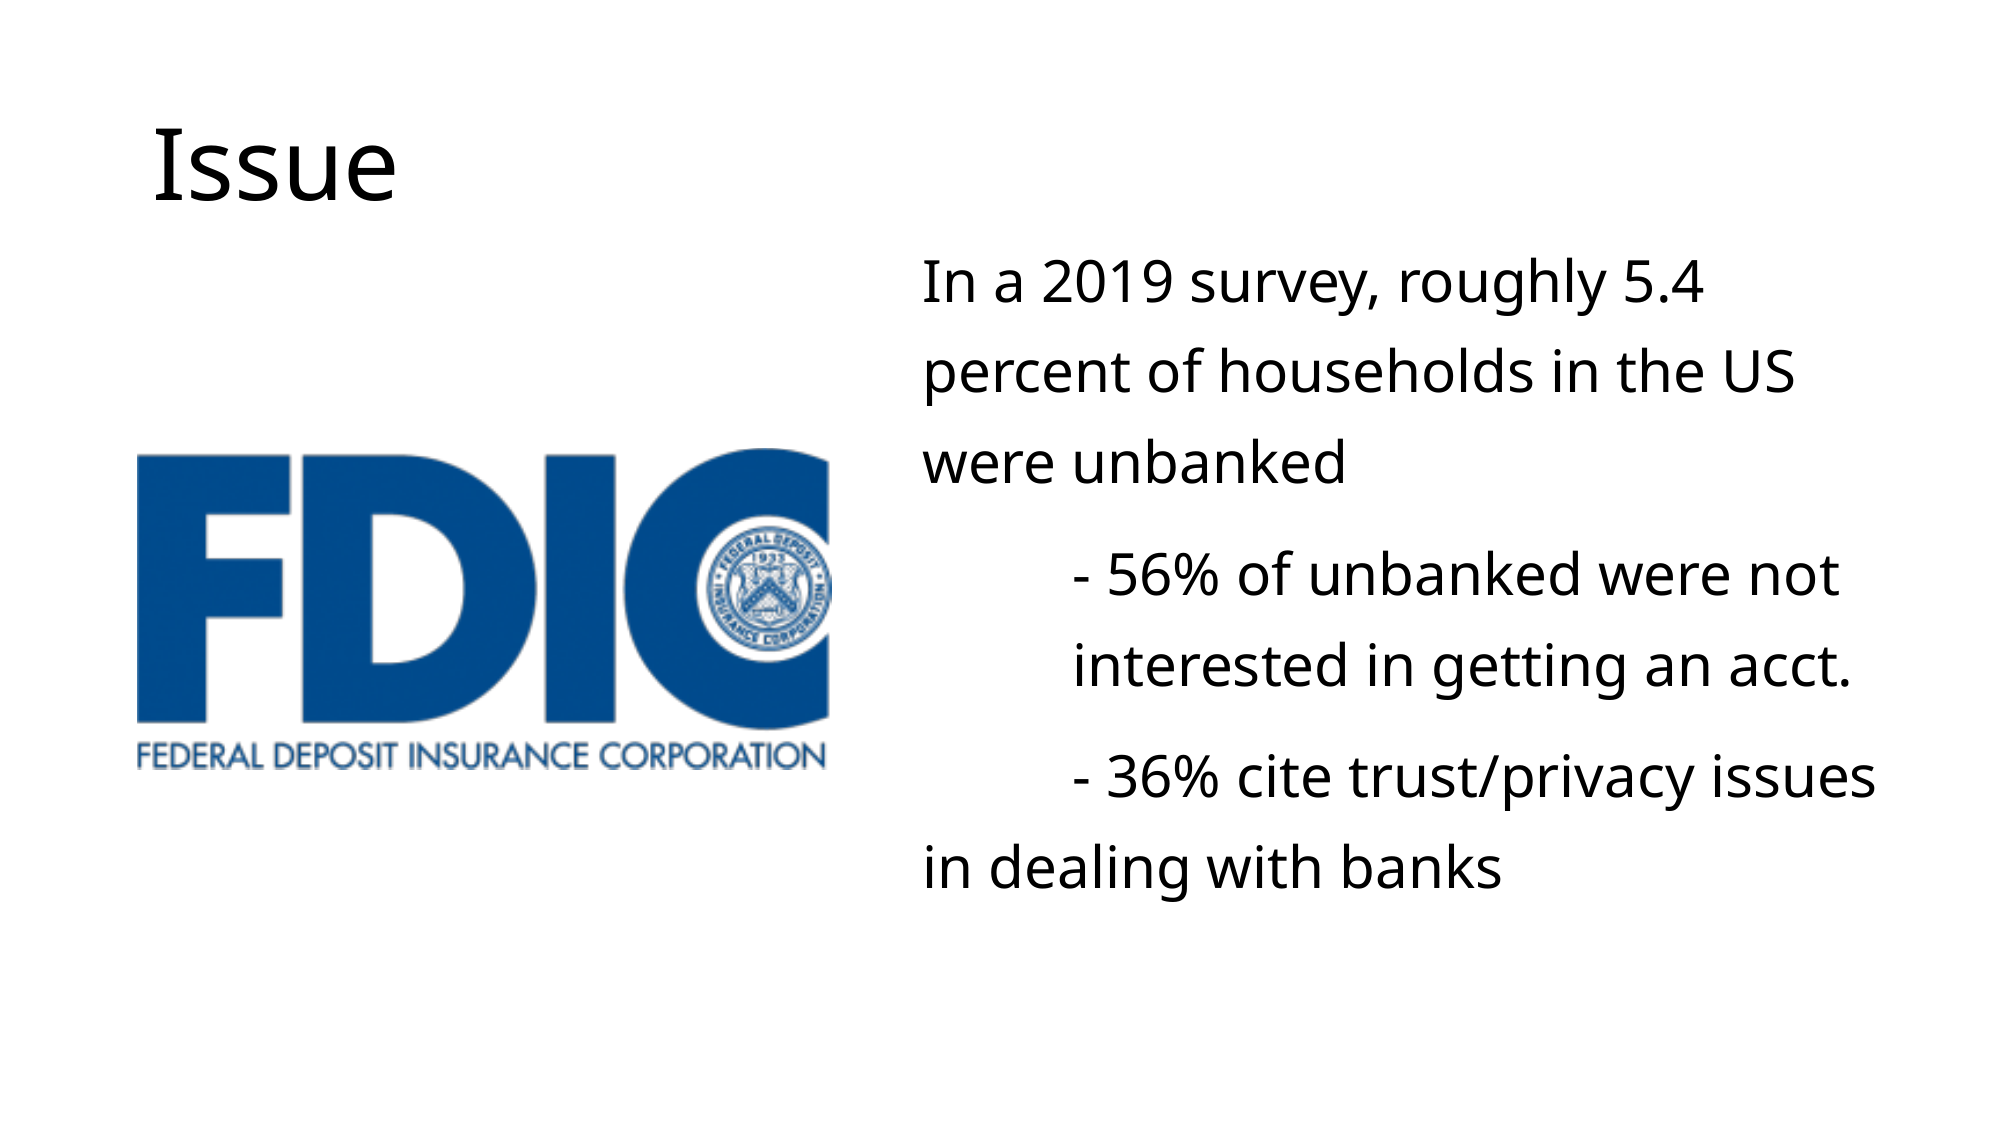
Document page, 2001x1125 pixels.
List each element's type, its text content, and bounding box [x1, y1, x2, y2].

picture [137, 448, 832, 770]
text_box In a 2019 survey, roughly 5.4 percent of households in the US were unbanked - 56% of unbanked were not interested in getting an acct. - 36% cite trust/privacy issues in dealing with banks [907, 215, 1944, 1003]
title Issue [137, 59, 1863, 278]
